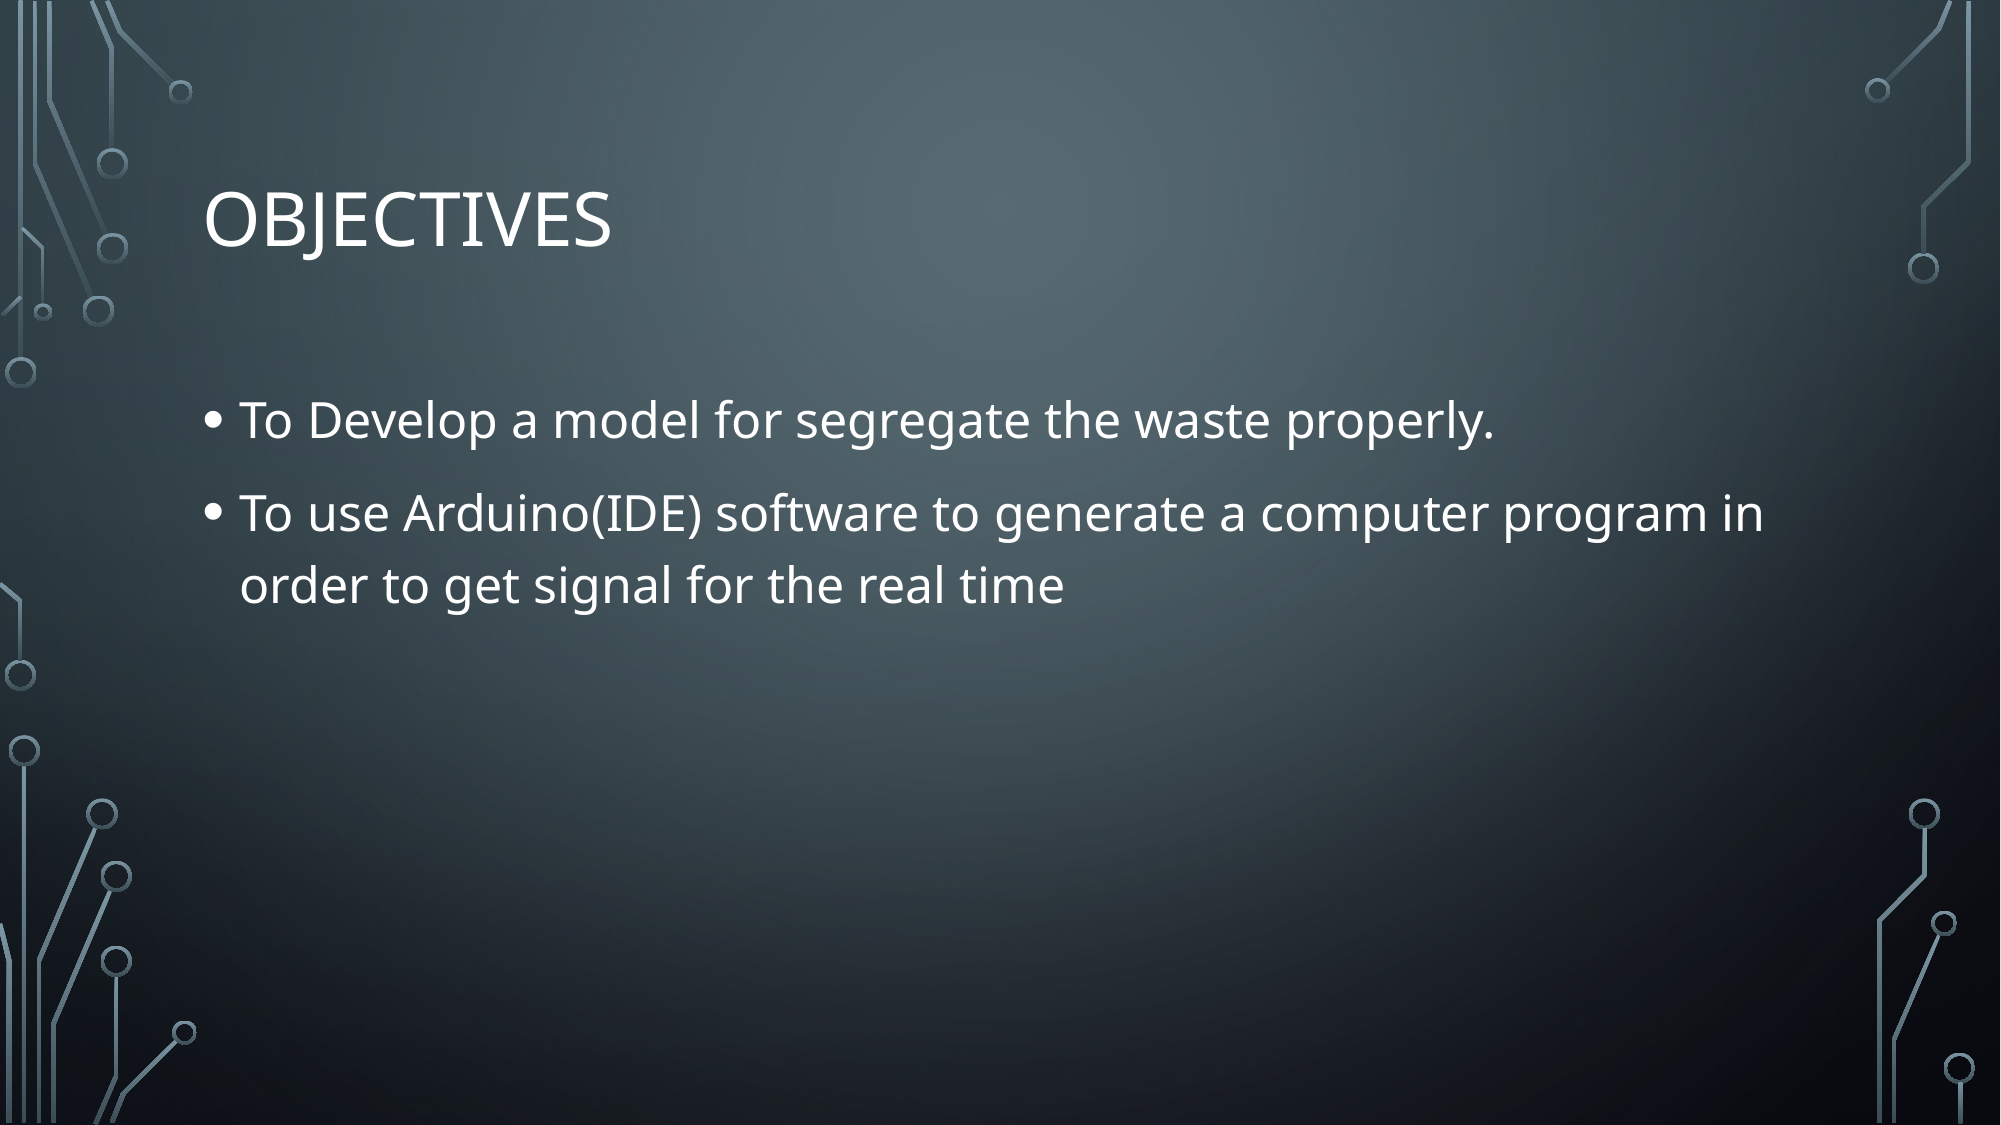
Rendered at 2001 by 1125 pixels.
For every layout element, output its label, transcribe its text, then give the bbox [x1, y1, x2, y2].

title Objectives [187, 101, 1813, 344]
list To Develop a model for segregate the waste properly. To use Arduino(IDE) software to generate a computer program in order to get signal for the real time [187, 369, 1813, 950]
